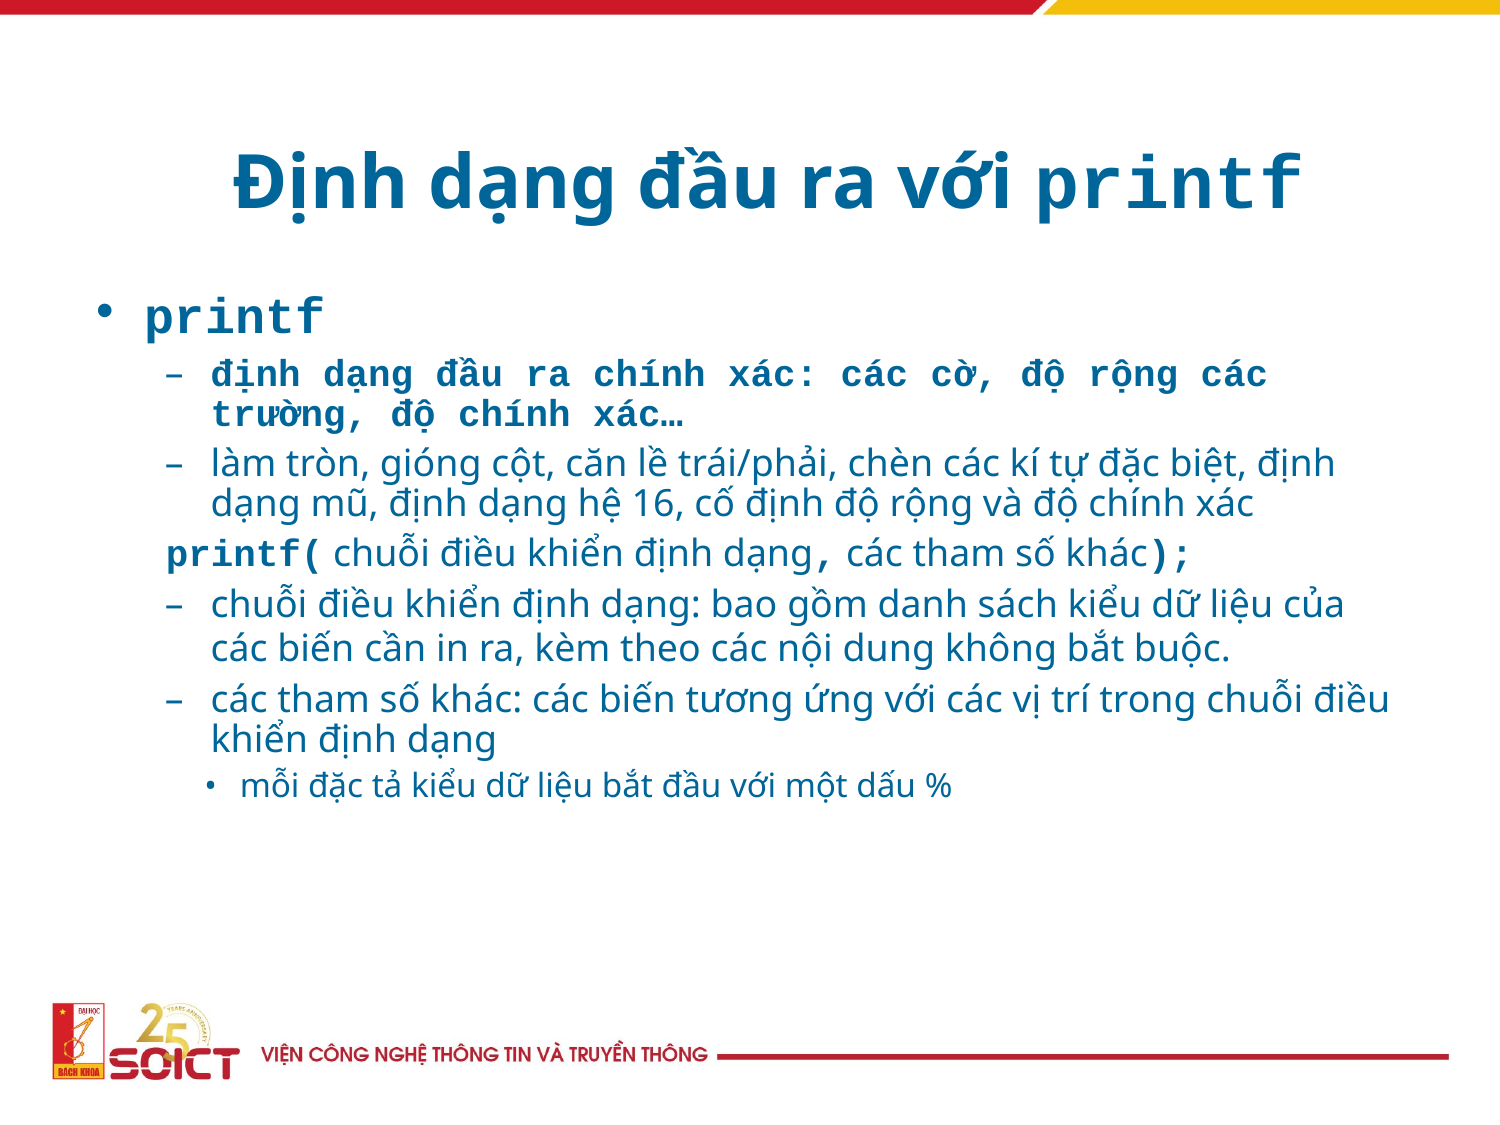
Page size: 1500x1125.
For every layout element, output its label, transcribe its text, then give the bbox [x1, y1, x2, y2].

text_box printf định dạng đầu ra chính xác: các cờ, độ rộng các trường, độ chính xác… làm tròn, gióng cột, căn lề trái/phải, chèn các kí tự đặc biệt, định dạng mũ, định dạng hệ 16, cố định độ rộng và độ chính xác printf( chuỗi điều khiển định dạng, các tham số khác); chuỗi điều khiển định dạng: bao gồm danh sách kiểu dữ liệu của các biến cần in ra, kèm theo các nội dung không bắt buộc. các tham số khác: các biến tương ứng với các vị trí trong chuỗi điều khiển định dạng mỗi đặc tả kiểu dữ liệu bắt đầu với một dấu % [74, 282, 1425, 994]
picture [0, 0, 1500, 1125]
text_box Định dạng đầu ra với printf [72, 16, 1425, 233]
